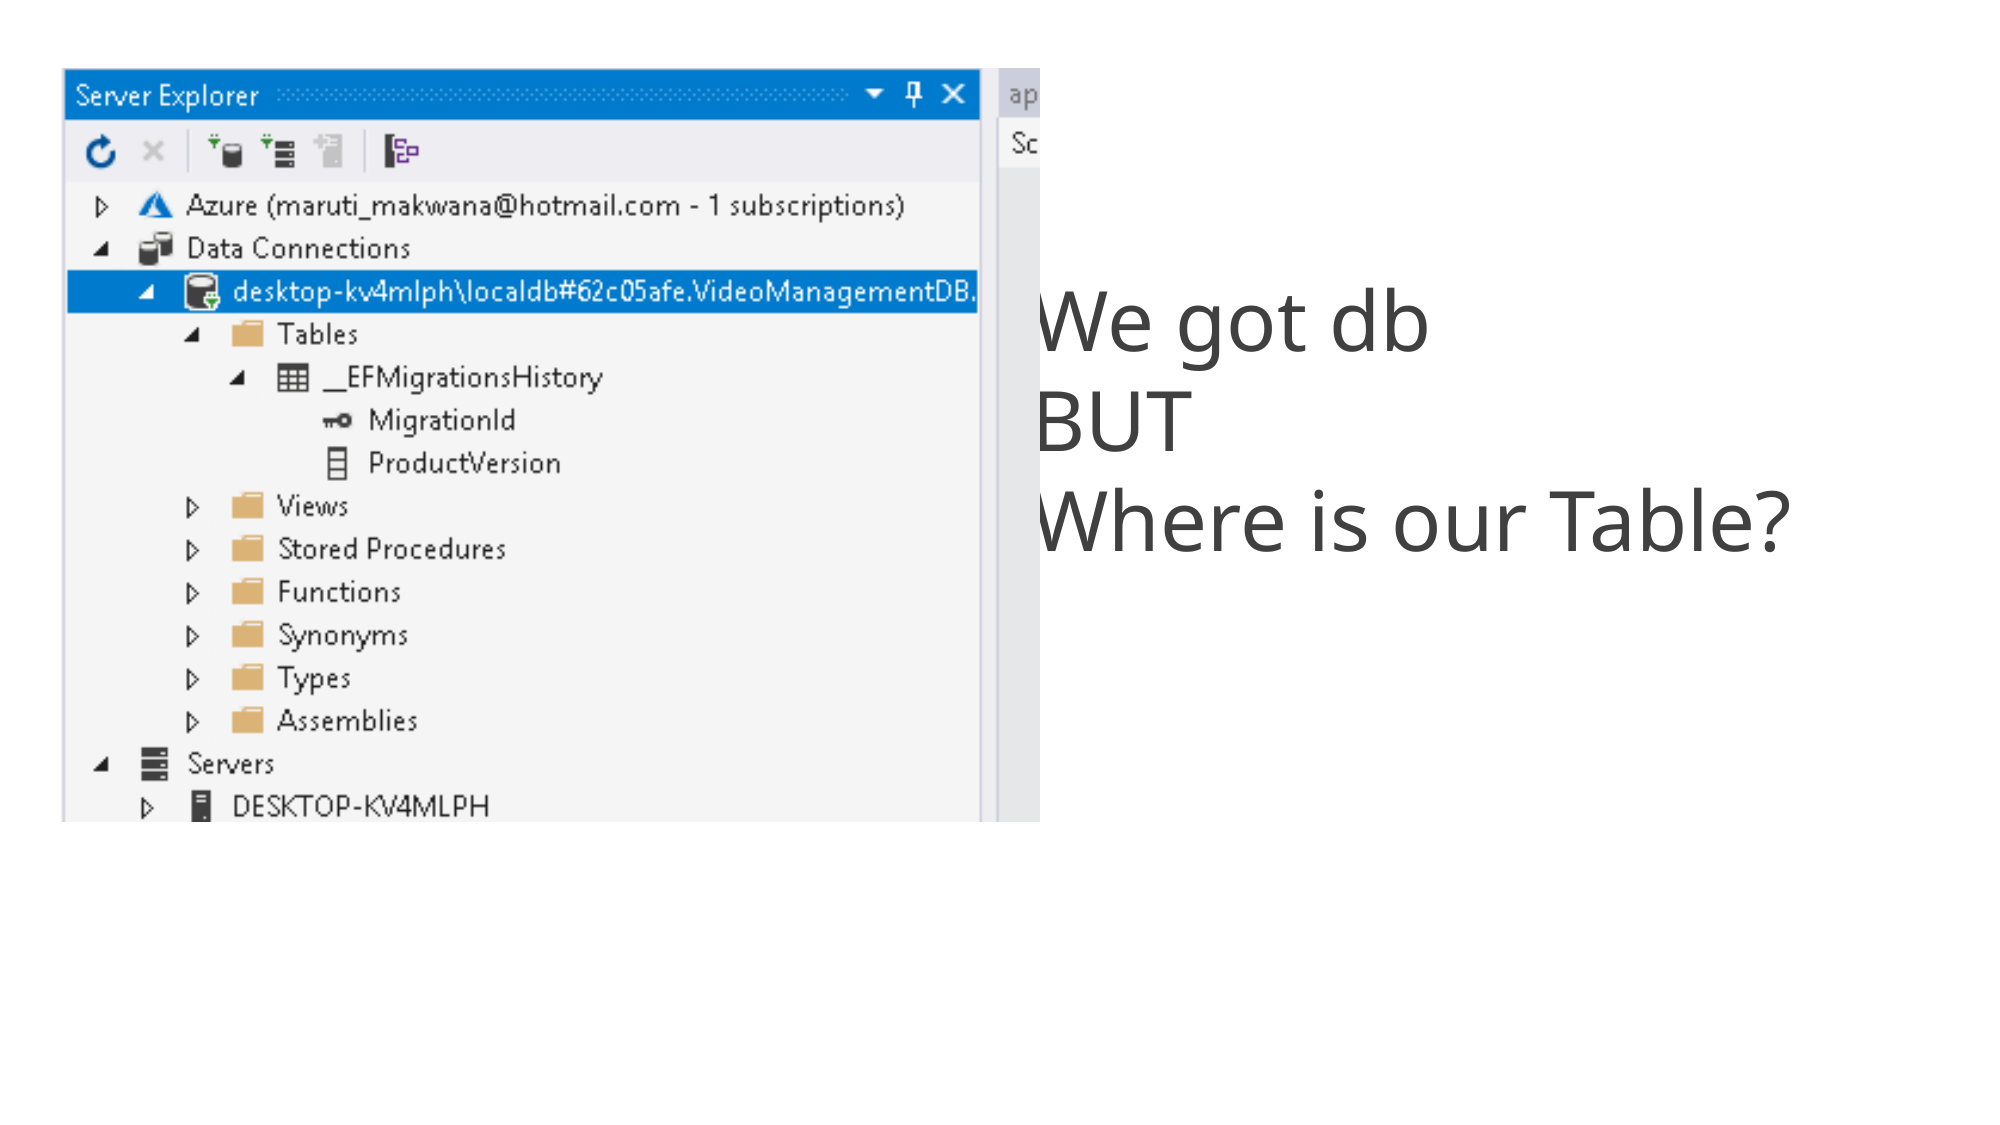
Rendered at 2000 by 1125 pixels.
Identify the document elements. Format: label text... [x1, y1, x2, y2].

text_box We got db BUT Where is our Table? [1044, 267, 1793, 568]
picture [61, 68, 1040, 823]
